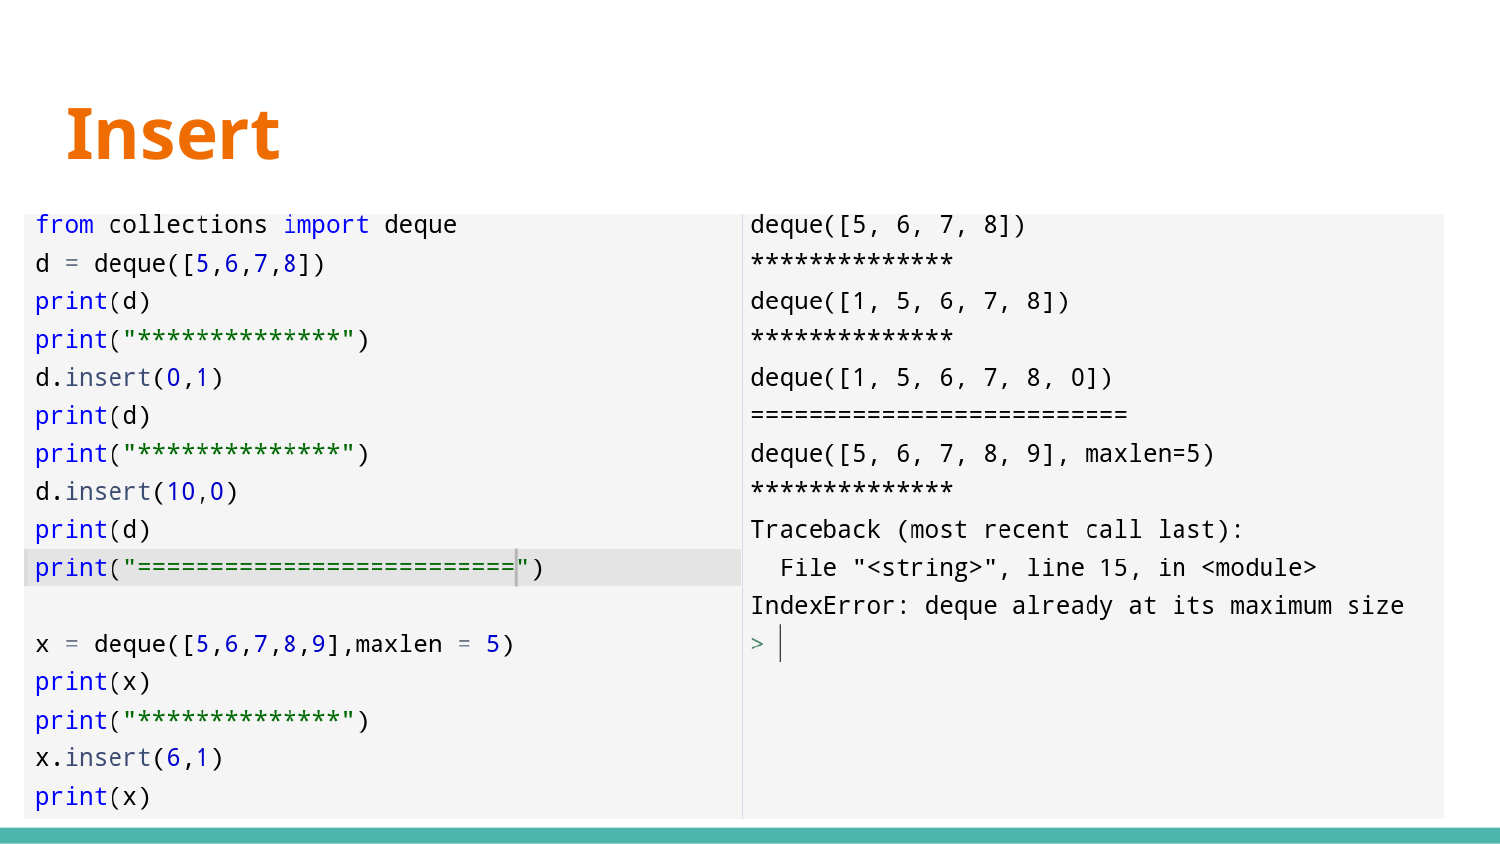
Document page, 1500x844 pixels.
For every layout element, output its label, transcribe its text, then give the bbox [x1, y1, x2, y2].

title Insert [51, 72, 1449, 189]
picture [24, 213, 1444, 819]
